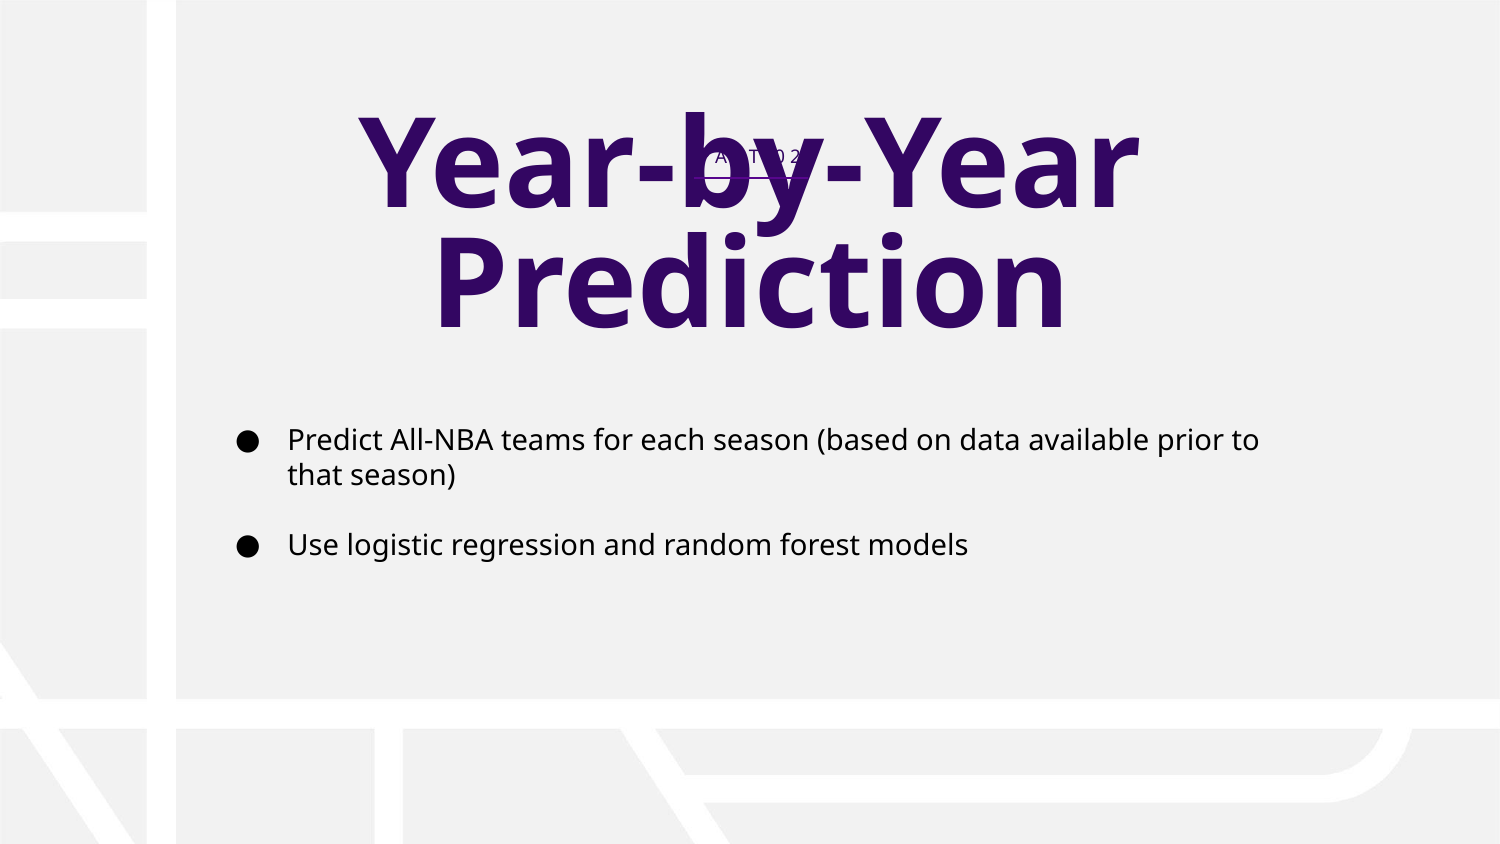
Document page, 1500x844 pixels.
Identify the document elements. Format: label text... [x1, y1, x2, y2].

text_box P A R T 0 2 [622, 133, 878, 183]
title Year-by-Year Prediction [20, 222, 1482, 367]
text_box Predict All-NBA teams for each season (based on data available prior to that season) Use logistic regression and random forest models [197, 406, 1305, 576]
picture [0, 0, 1500, 844]
